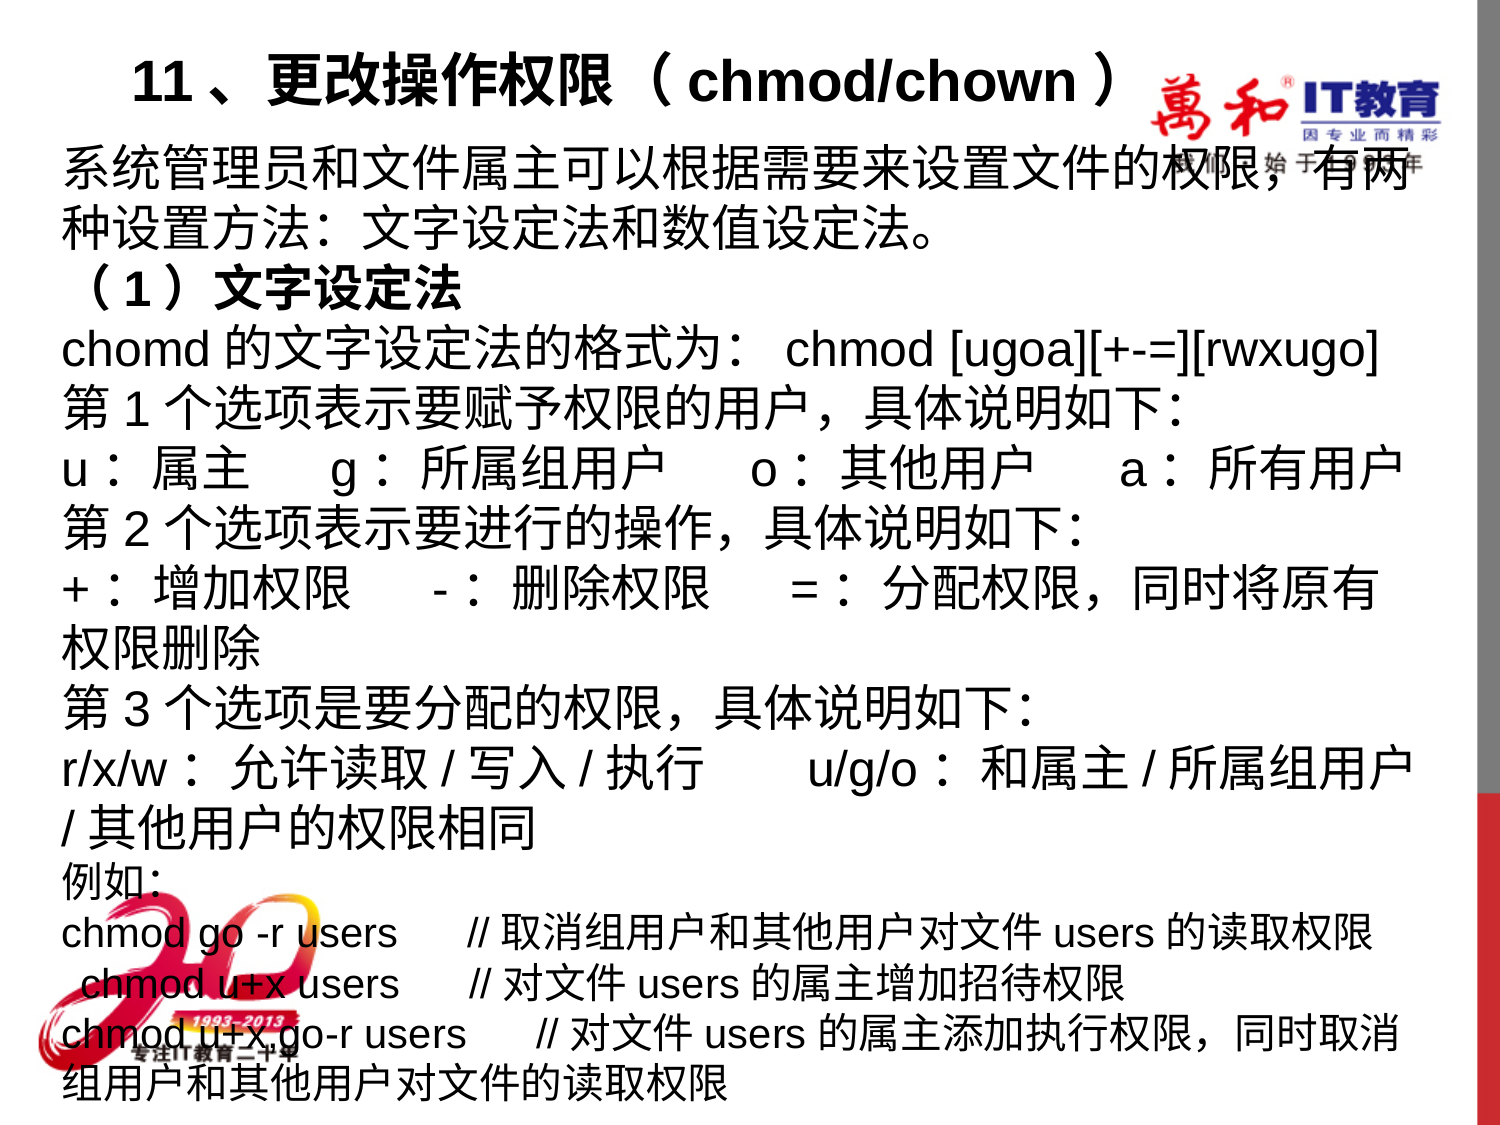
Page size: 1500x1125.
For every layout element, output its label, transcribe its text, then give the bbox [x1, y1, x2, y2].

picture [0, 0, 1500, 1125]
text_box 系统管理员和文件属主可以根据需要来设置文件的权限，有两种设置方法：文字设定法和数值设定法。 （1）文字设定法 chomd的文字设定法的格式为：chmod [ugoa][+-=][rwxugo] 第1个选项表示要赋予权限的用户，具体说明如下： u：属主 g：所属组用户 o：其他用户 a：所有用户 第2个选项表示要进行的操作，具体说明如下： +：增加权限 -：删除权限 =：分配权限，同时将原有权限删除 第3个选项是要分配的权限，具体说明如下： r/x/w：允许读取/写入/执行 u/g/o：和属主/所属组用户/其他用户的权限相同 例如： chmod go -r users //取消组用户和其他用户对文件users的读取权限 chmod u+x users //对文件users的属主增加招待权限 chmod u+x,go-r users //对文件users的属主添加执行权限，同时取消组用户和其他用户对文件的读取权限 [46, 128, 1442, 1114]
text_box 11、更改操作权限（chmod/chown） [116, 35, 1166, 121]
